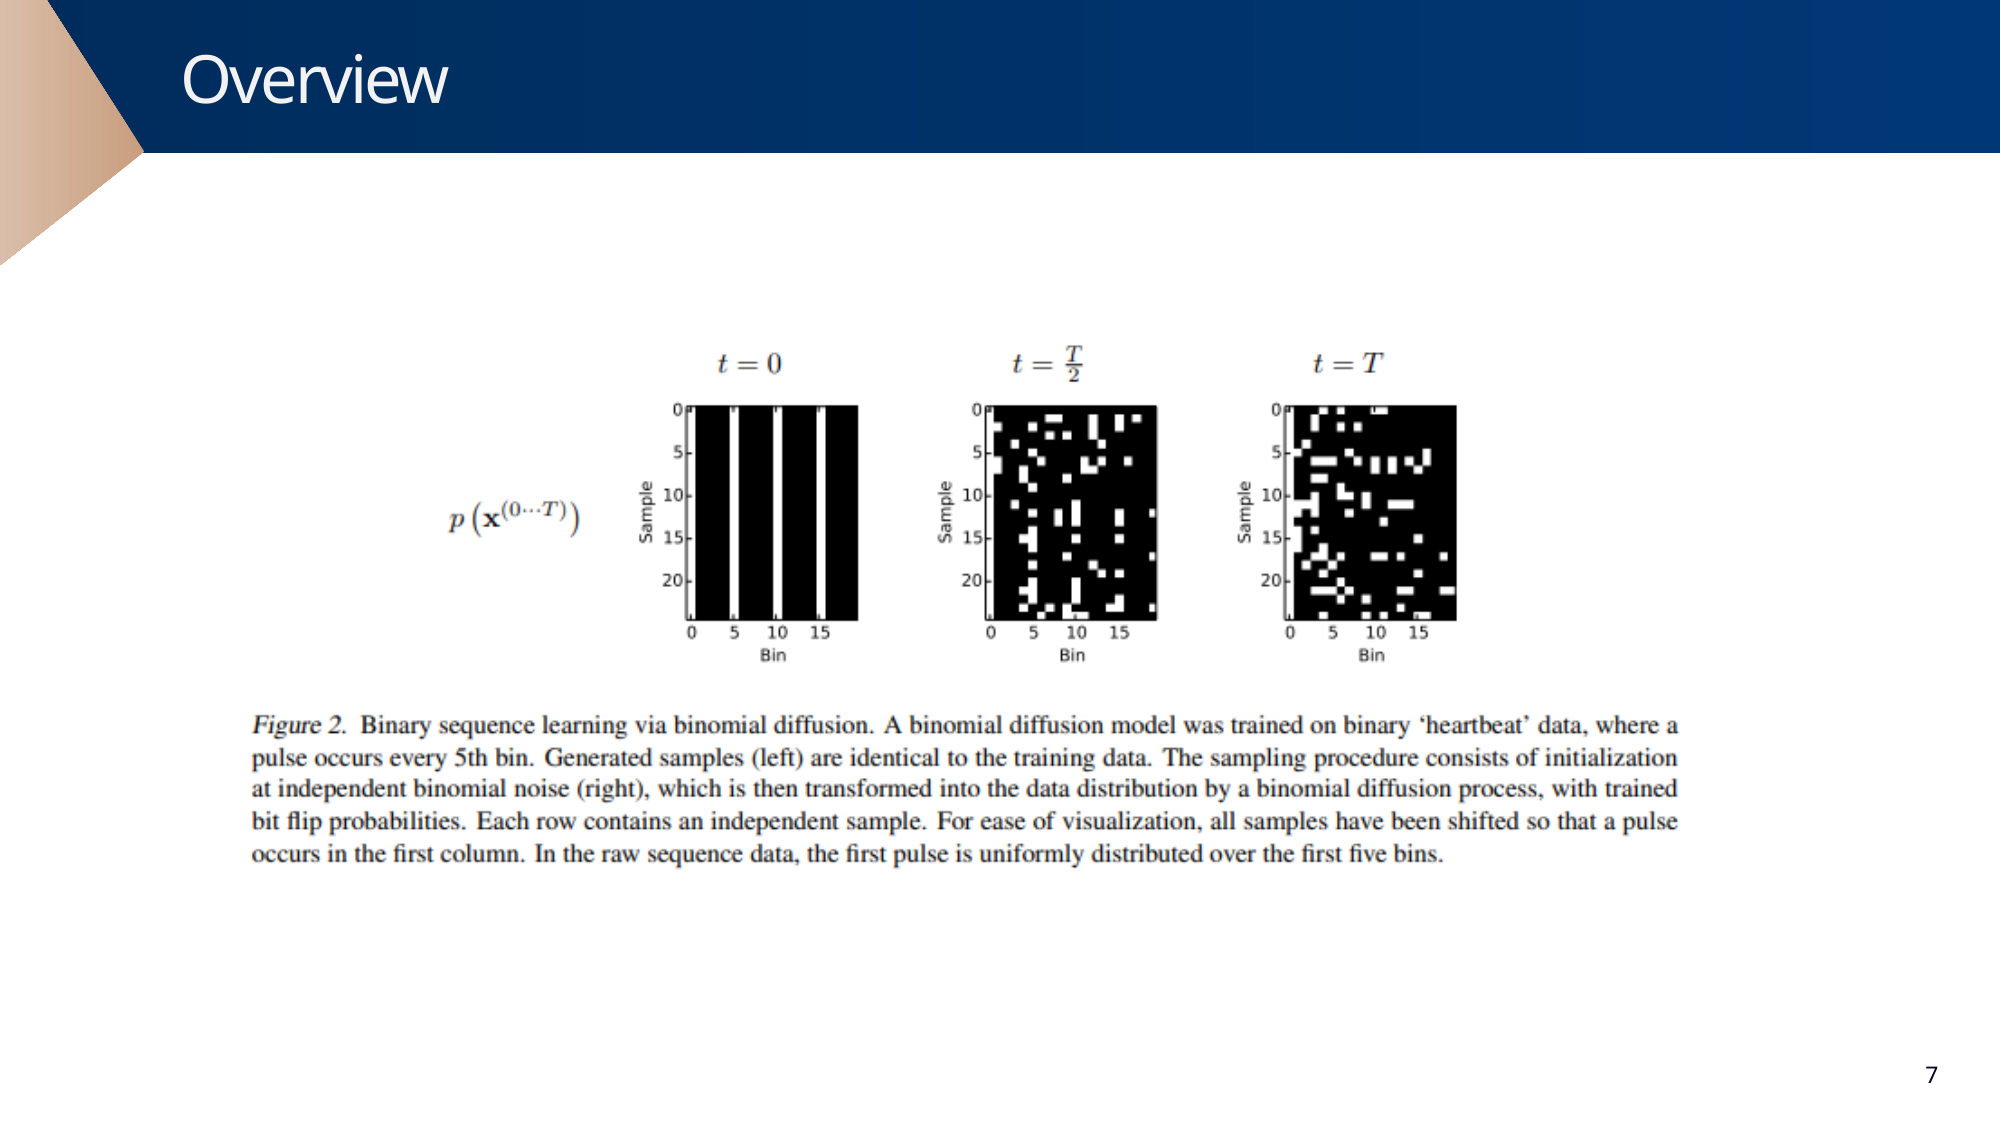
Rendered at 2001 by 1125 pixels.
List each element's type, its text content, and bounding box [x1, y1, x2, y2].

picture [222, 335, 1703, 875]
list Overview [166, 51, 1017, 114]
